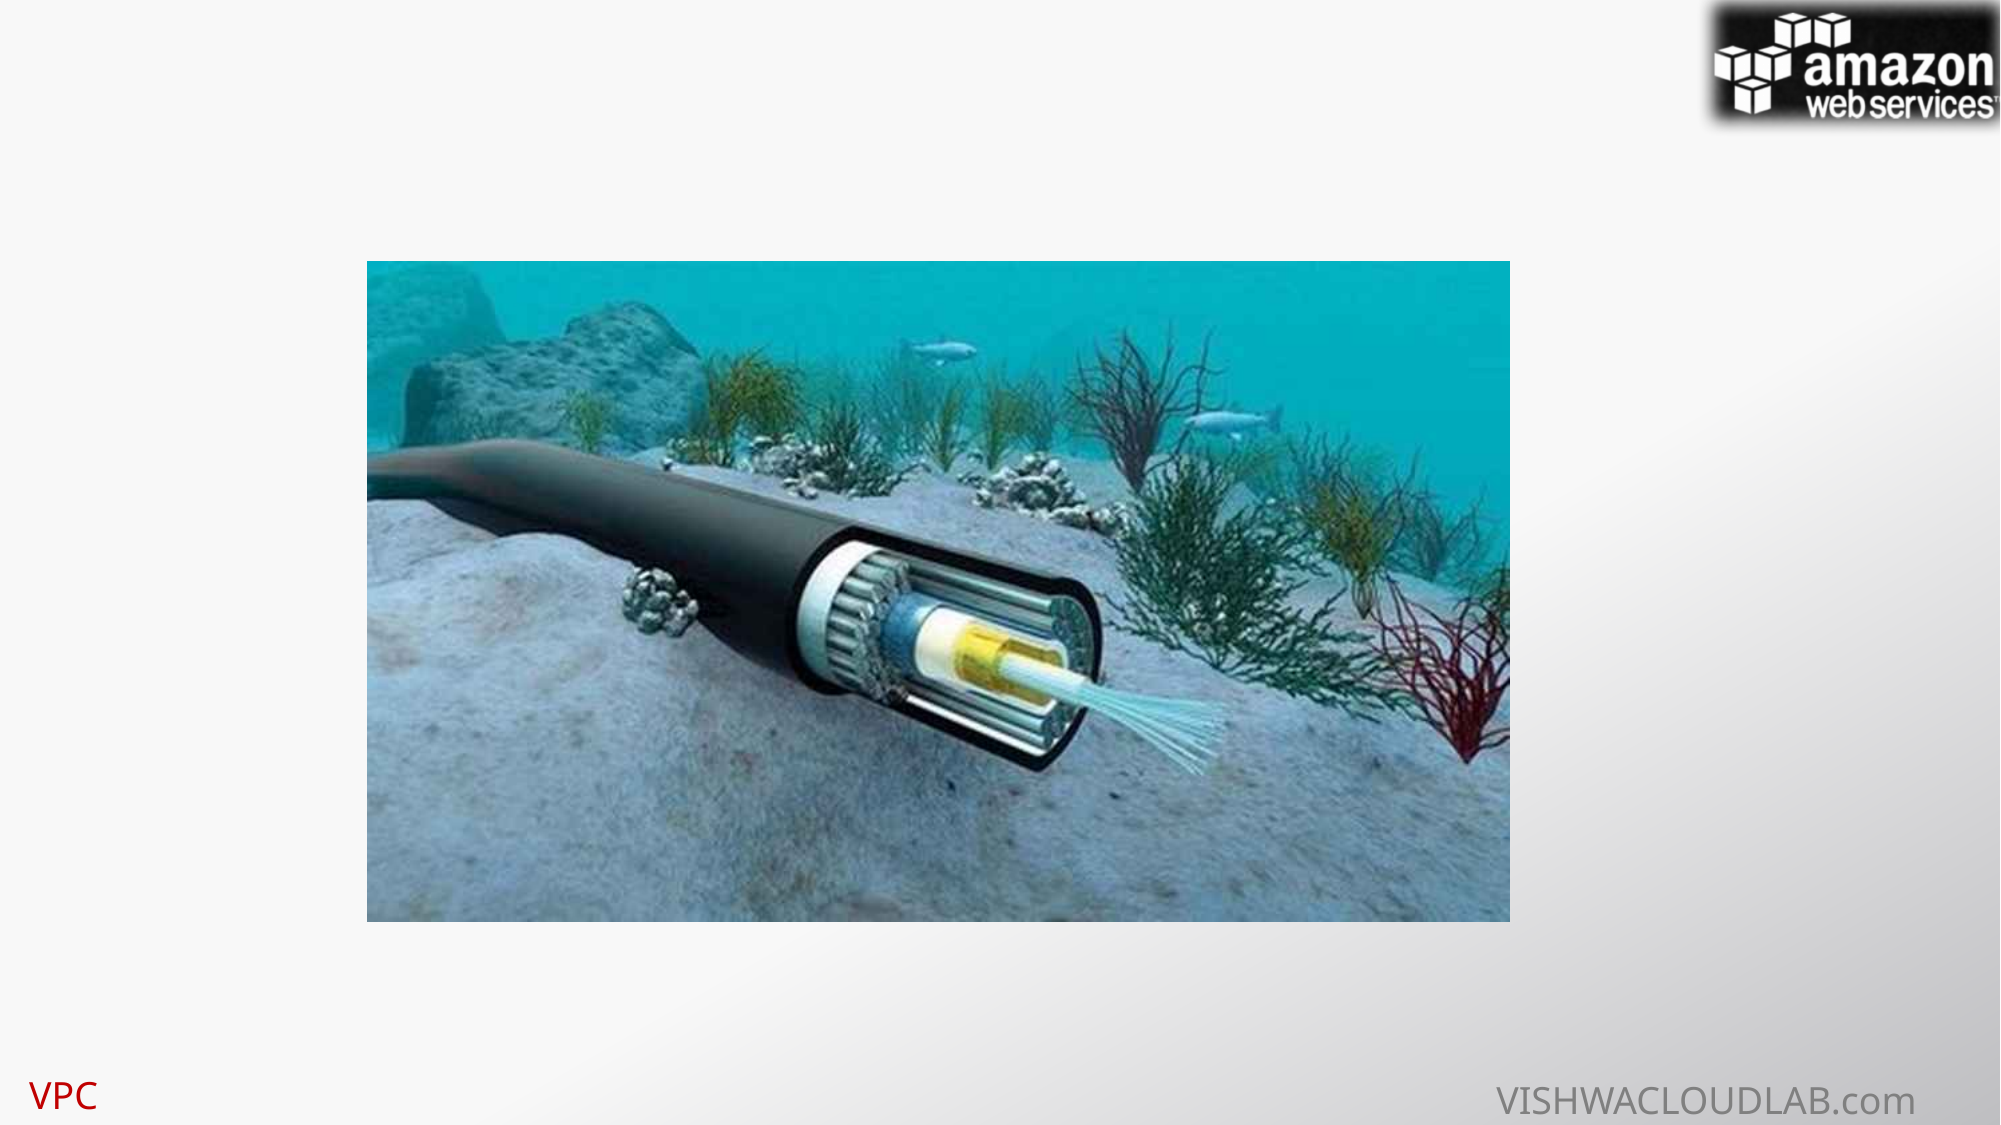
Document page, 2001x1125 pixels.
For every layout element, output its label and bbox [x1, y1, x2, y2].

list [367, 261, 1511, 923]
picture [1725, 15, 1990, 108]
